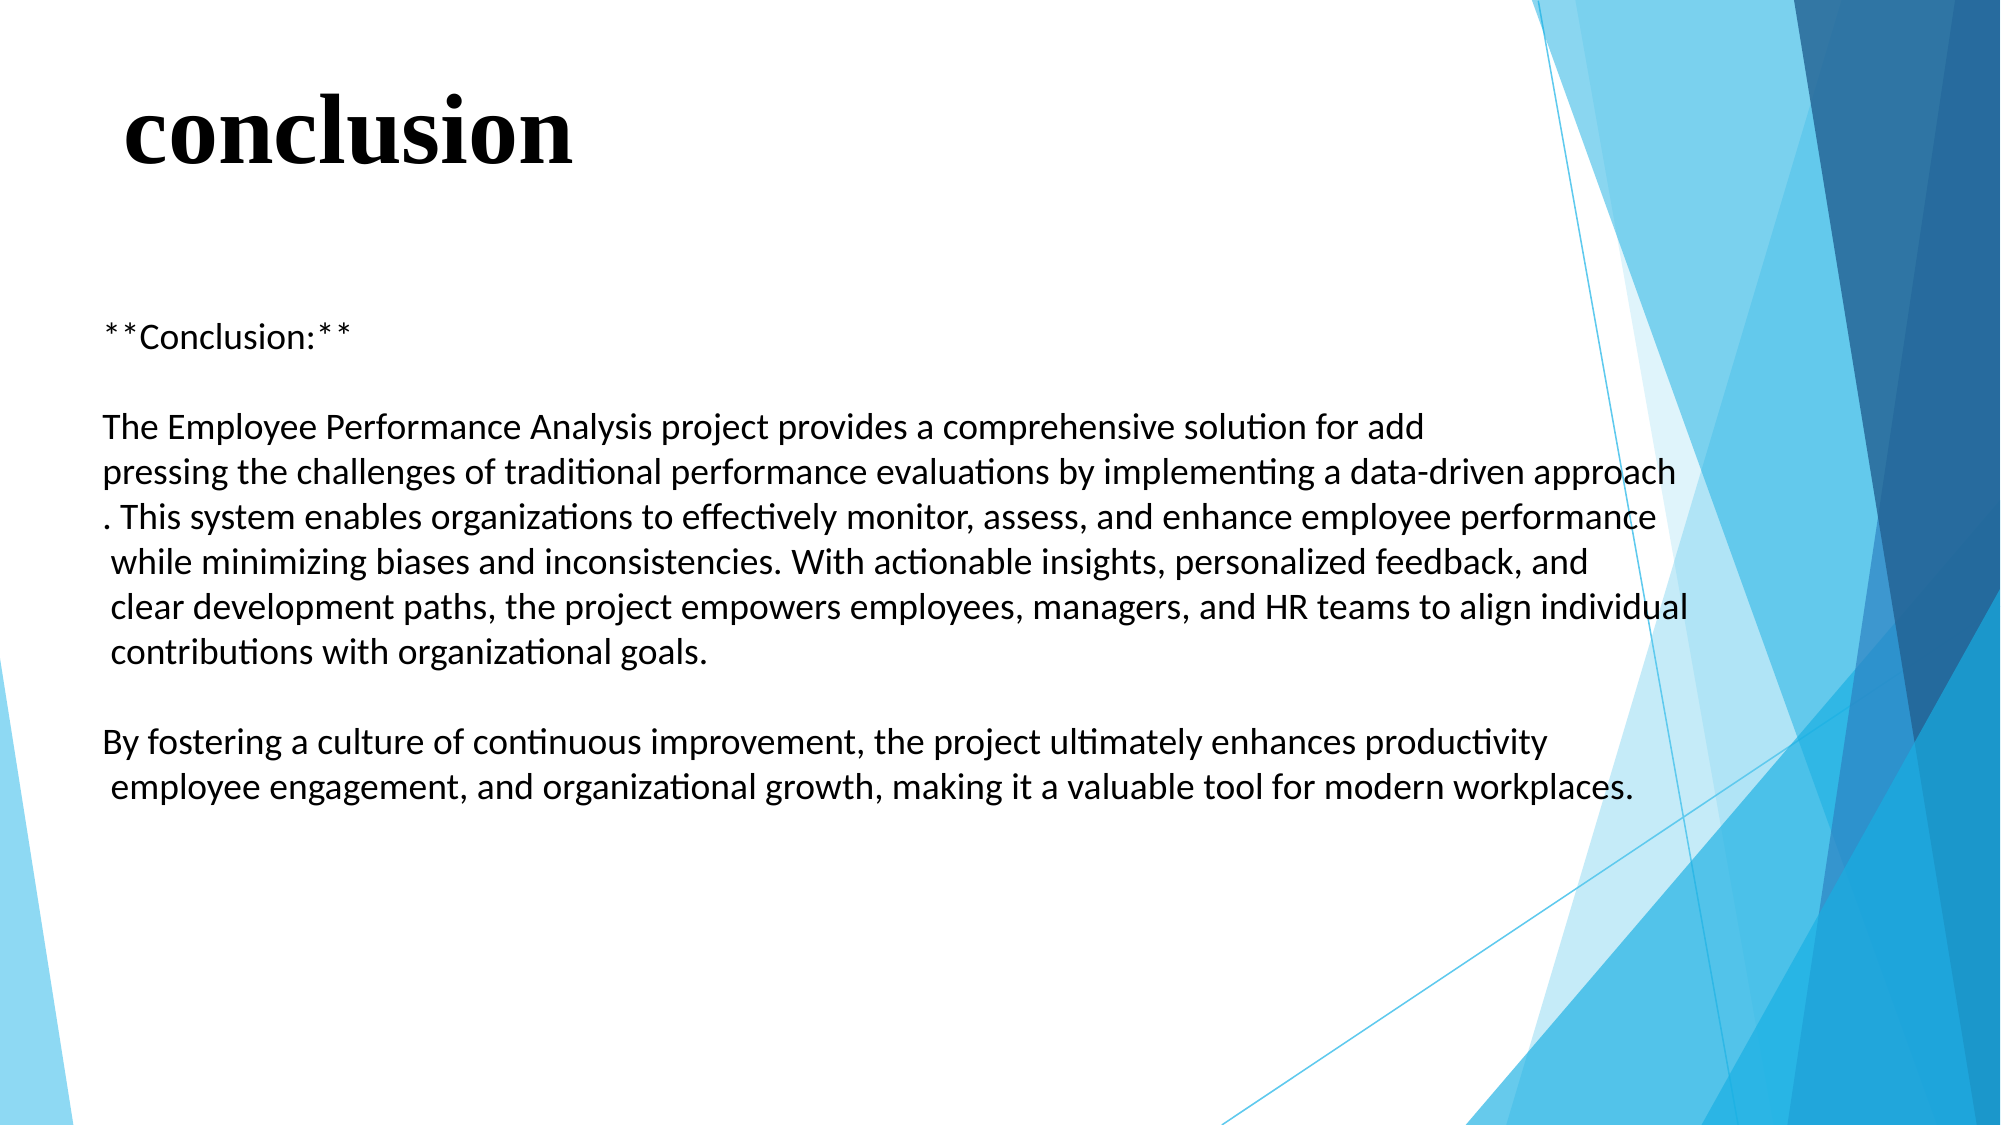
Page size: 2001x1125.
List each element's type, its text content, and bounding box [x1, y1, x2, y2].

title conclusion [123, 63, 1877, 188]
text_box **Conclusion:** The Employee Performance Analysis project provides a comprehensive solution for add pressing the challenges of traditional performance evaluations by implementing a data-driven approach . This system enables organizations to effectively monitor, assess, and enhance employee performance while minimizing biases and inconsistencies. With actionable insights, personalized feedback, and clear development paths, the project empowers employees, managers, and HR teams to align individual contributions with organizational goals. By fostering a culture of continuous improvement, the project ultimately enhances productivity employee engagement, and organizational growth, making it a valuable tool for modern workplaces. [87, 304, 2000, 815]
